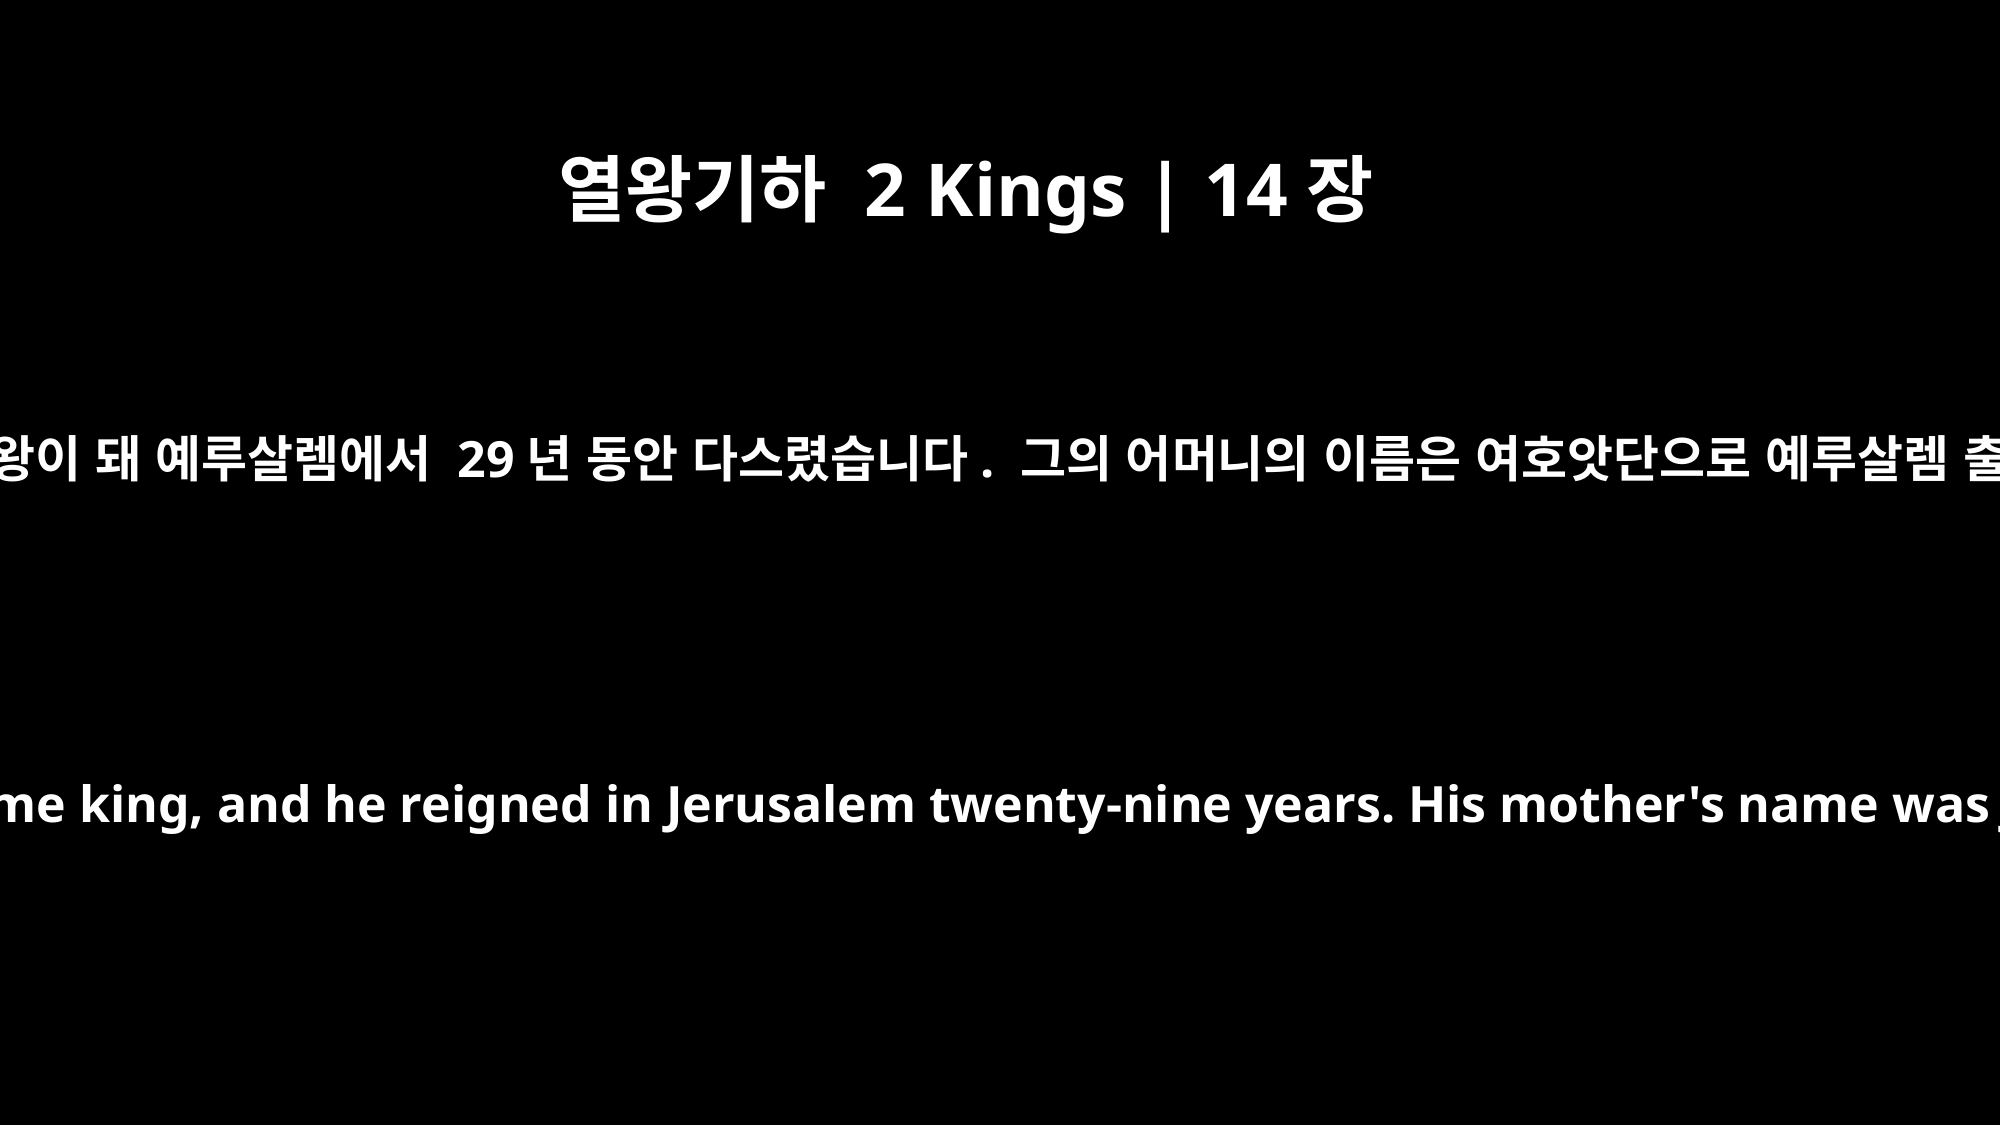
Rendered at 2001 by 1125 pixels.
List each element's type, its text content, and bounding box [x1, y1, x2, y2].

text_box 열왕기하 2 Kings | 14장 [543, 136, 1389, 239]
text_box 2 아마샤는 25세에 왕이 돼 예루살렘에서 29년 동안 다스렸습니다. 그의 어머니의 이름은 여호앗단으로 예루살렘 출신이었습니다. [0, 359, 2000, 495]
text_box He was twenty-five years old when he became king, and he reigned in Jerusalem twenty-nine years. His mother's name was Jehoaddin; she was from Jerusalem. [0, 764, 2000, 840]
